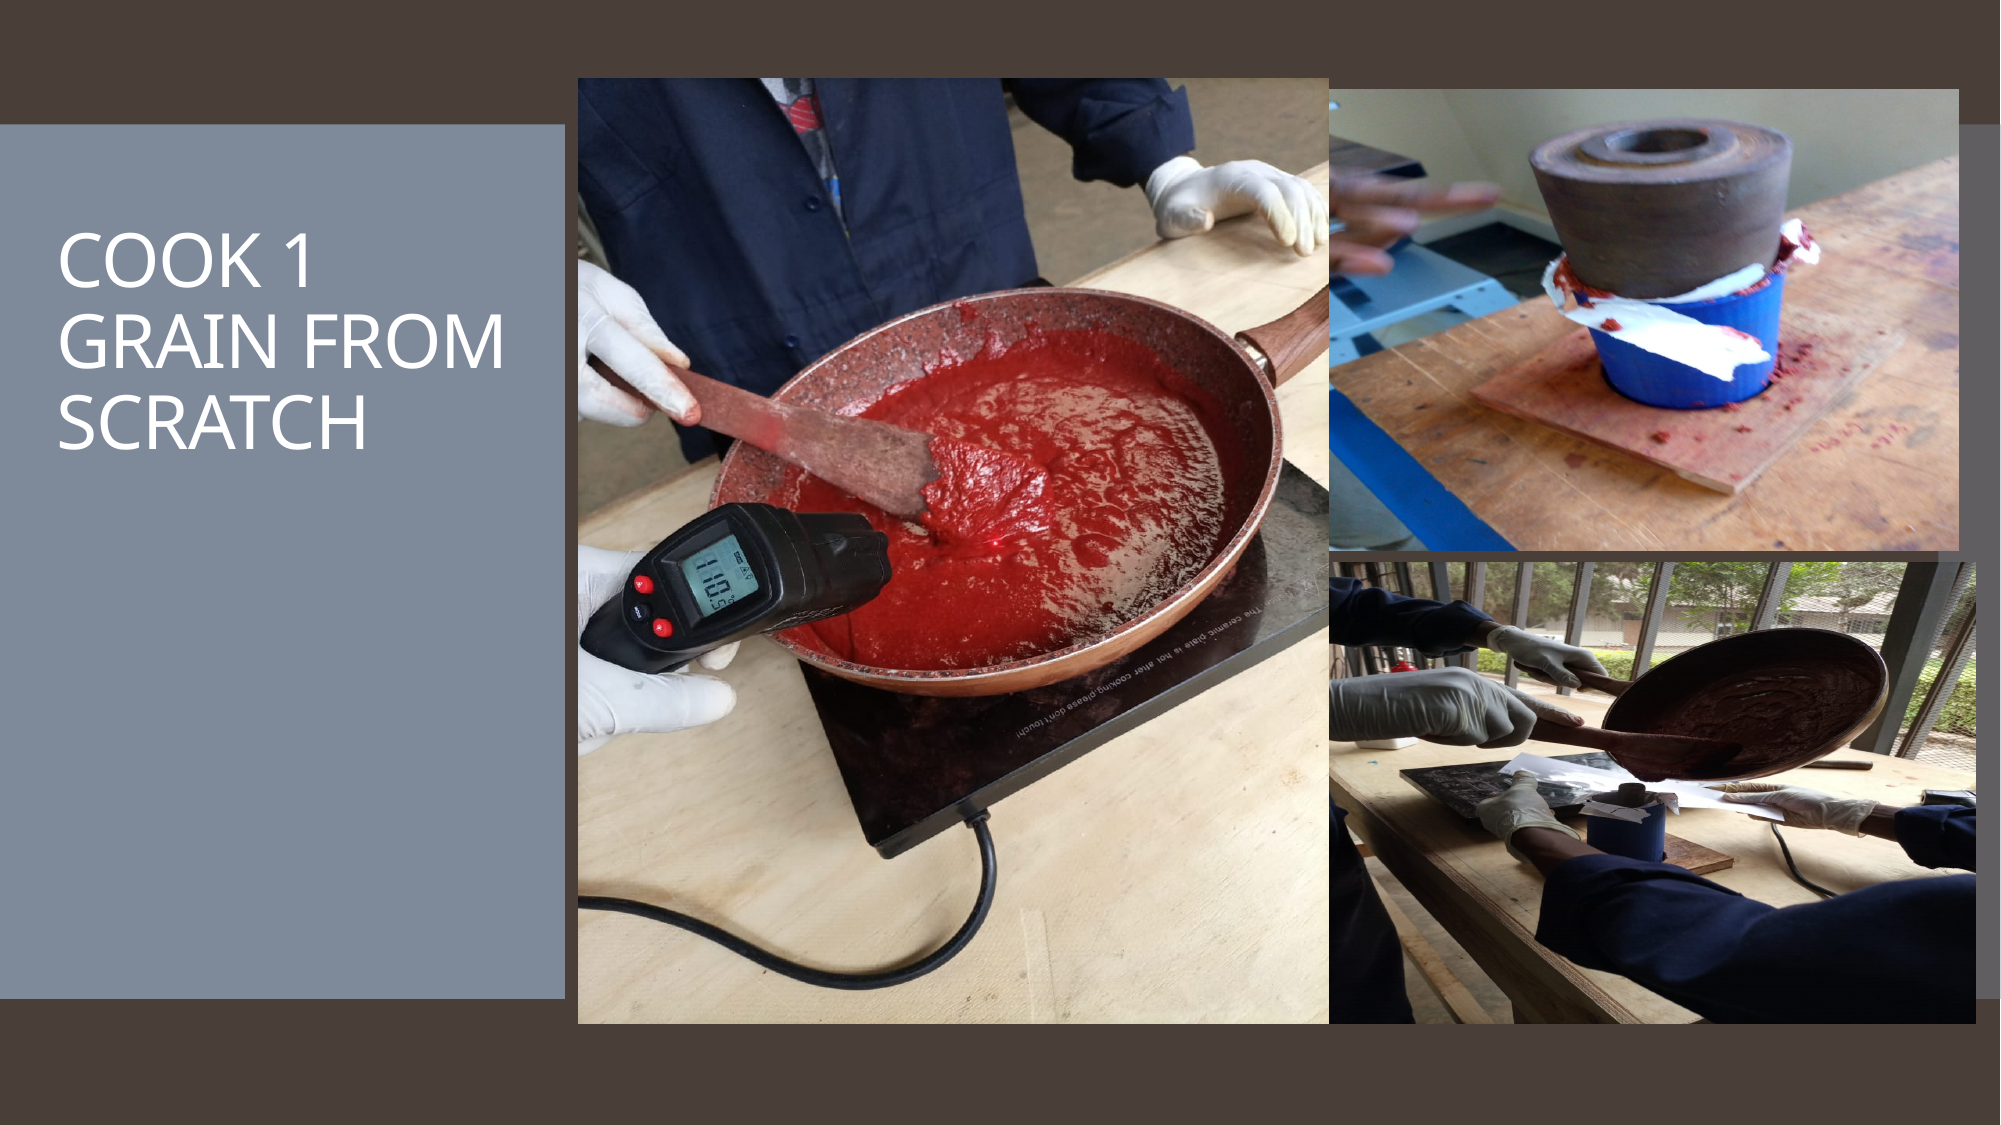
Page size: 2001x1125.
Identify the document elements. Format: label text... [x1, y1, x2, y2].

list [1329, 89, 1959, 551]
picture [578, 77, 1976, 1024]
title COOK 1 GRAIN FROM SCRATCH [41, 184, 525, 505]
